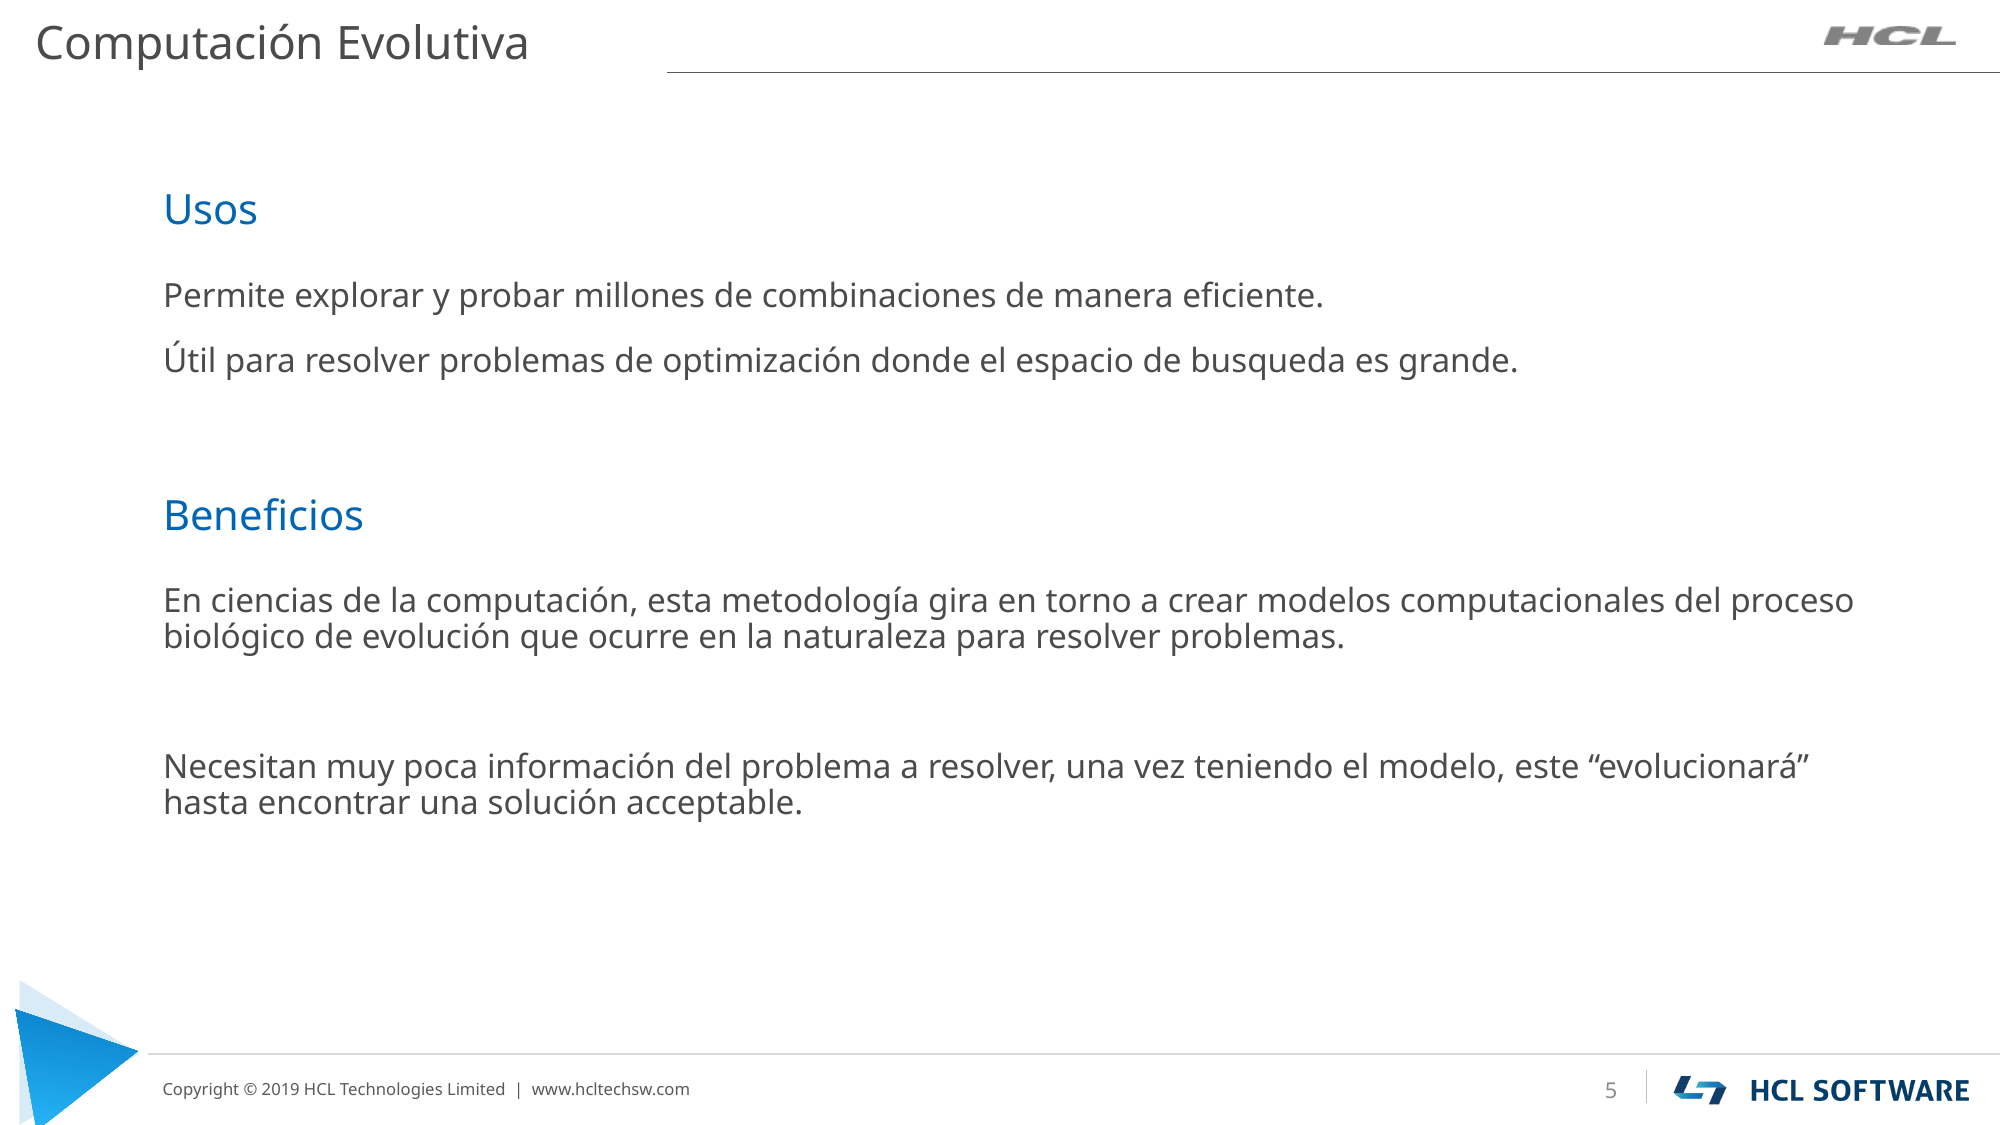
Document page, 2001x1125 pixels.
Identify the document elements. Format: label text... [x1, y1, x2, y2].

text_box Beneficios [148, 486, 718, 536]
picture [1667, 1068, 1980, 1116]
list Usos [148, 181, 718, 231]
slide_number 5 [1182, 1061, 1633, 1122]
text_box En ciencias de la computación, esta metodología gira en torno a crear modelos computacionales del proceso biológico de evolución que ocurre en la naturaleza para resolver problemas. Necesitan muy poca información del problema a resolver, una vez teniendo el modelo, este “evolucionará” hasta encontrar una solución acceptable. [148, 576, 1875, 1015]
subtitle Permite explorar y probar millones de combinaciones de manera eficiente. Útil para resolver problemas de optimización donde el espacio de busqueda es grande. [148, 271, 1875, 457]
title Computación Evolutiva [20, 5, 667, 109]
